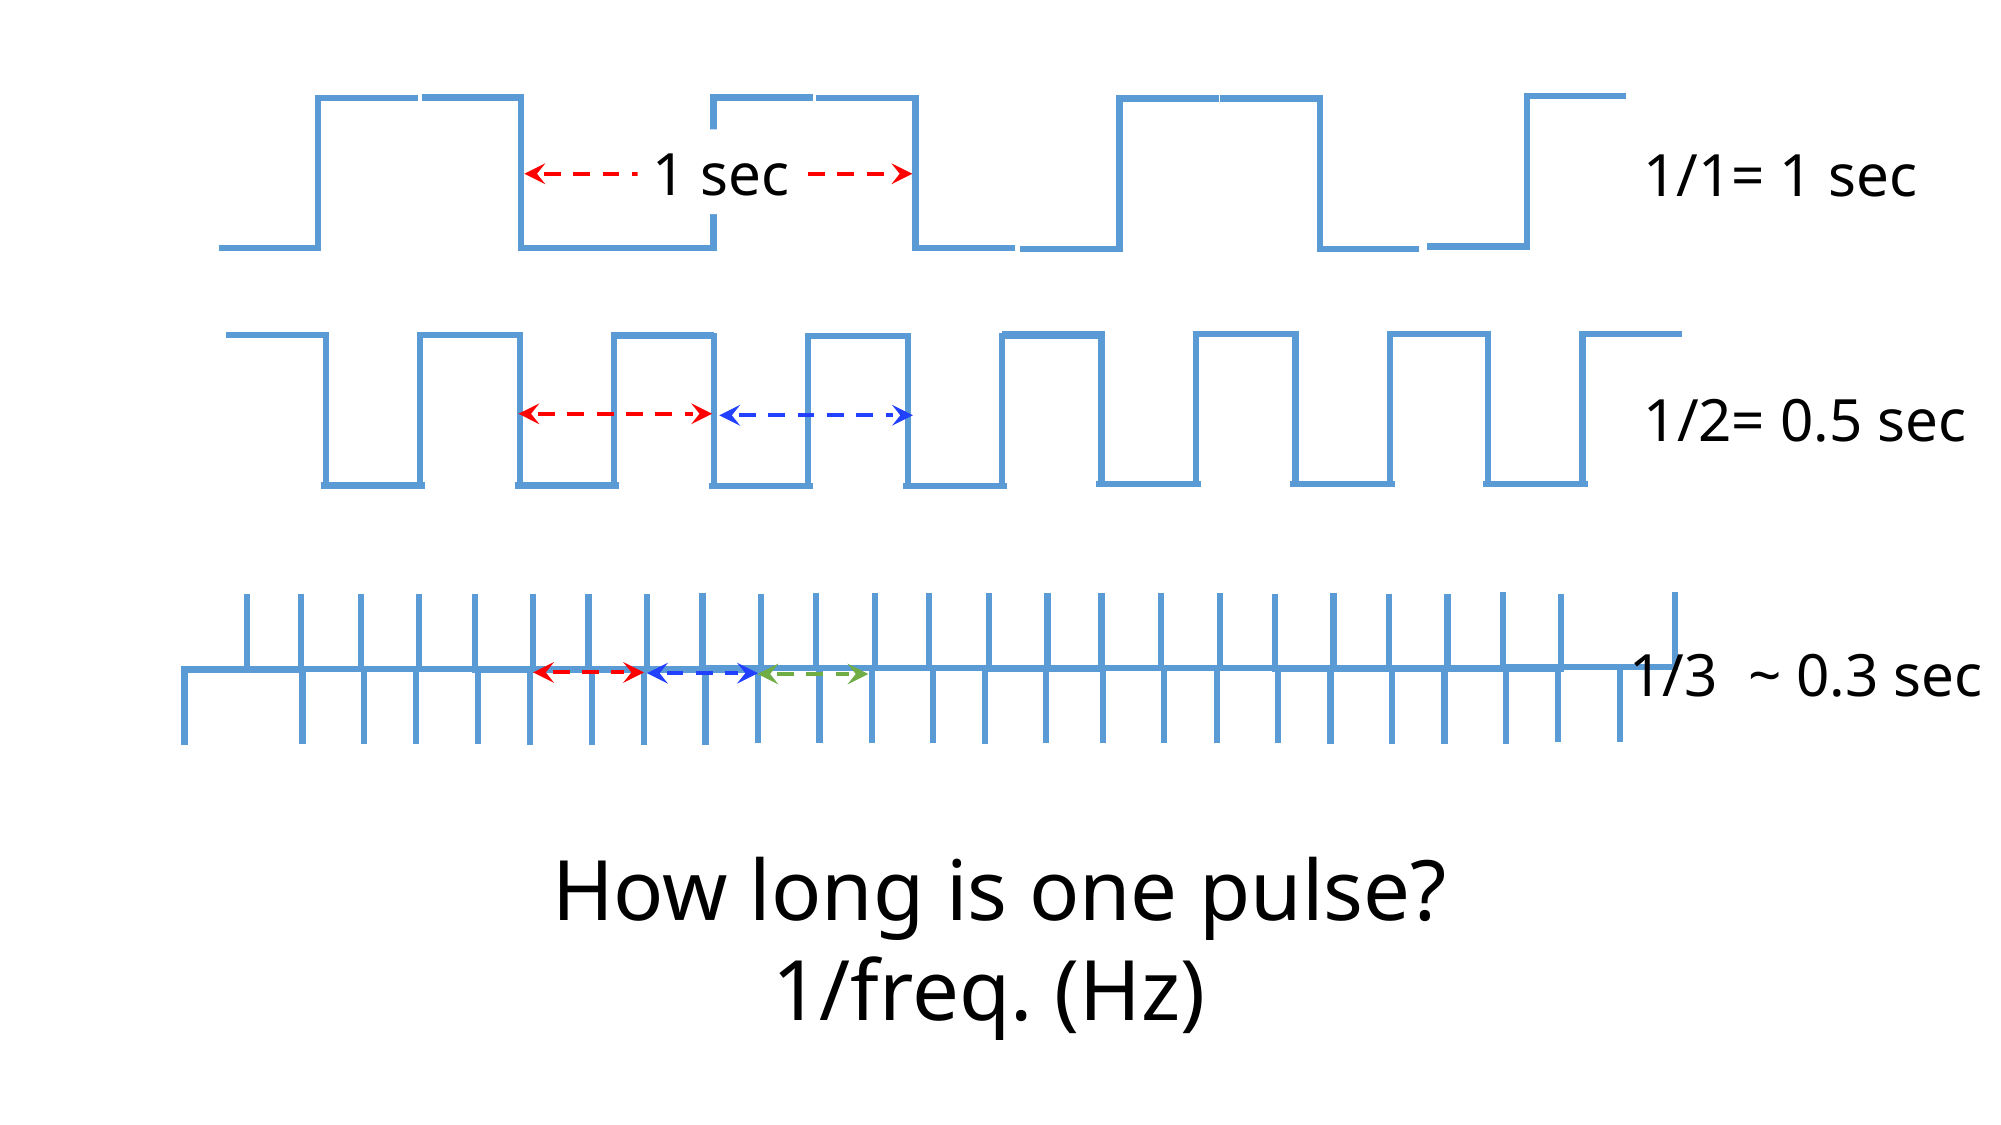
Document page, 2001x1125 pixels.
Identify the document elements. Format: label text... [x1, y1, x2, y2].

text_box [226, 333, 1682, 486]
text_box 1/1= 1 sec [1628, 130, 1932, 216]
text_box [984, 591, 1676, 744]
text_box 1/2= 0.5 sec [1682, 376, 1982, 461]
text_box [184, 592, 1102, 745]
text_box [218, 96, 1627, 249]
text_box How long is one pulse? 1/freq. (Hz) [56, 829, 1944, 1045]
text_box 1/3 ~ 0.3 sec [1676, 631, 1998, 716]
